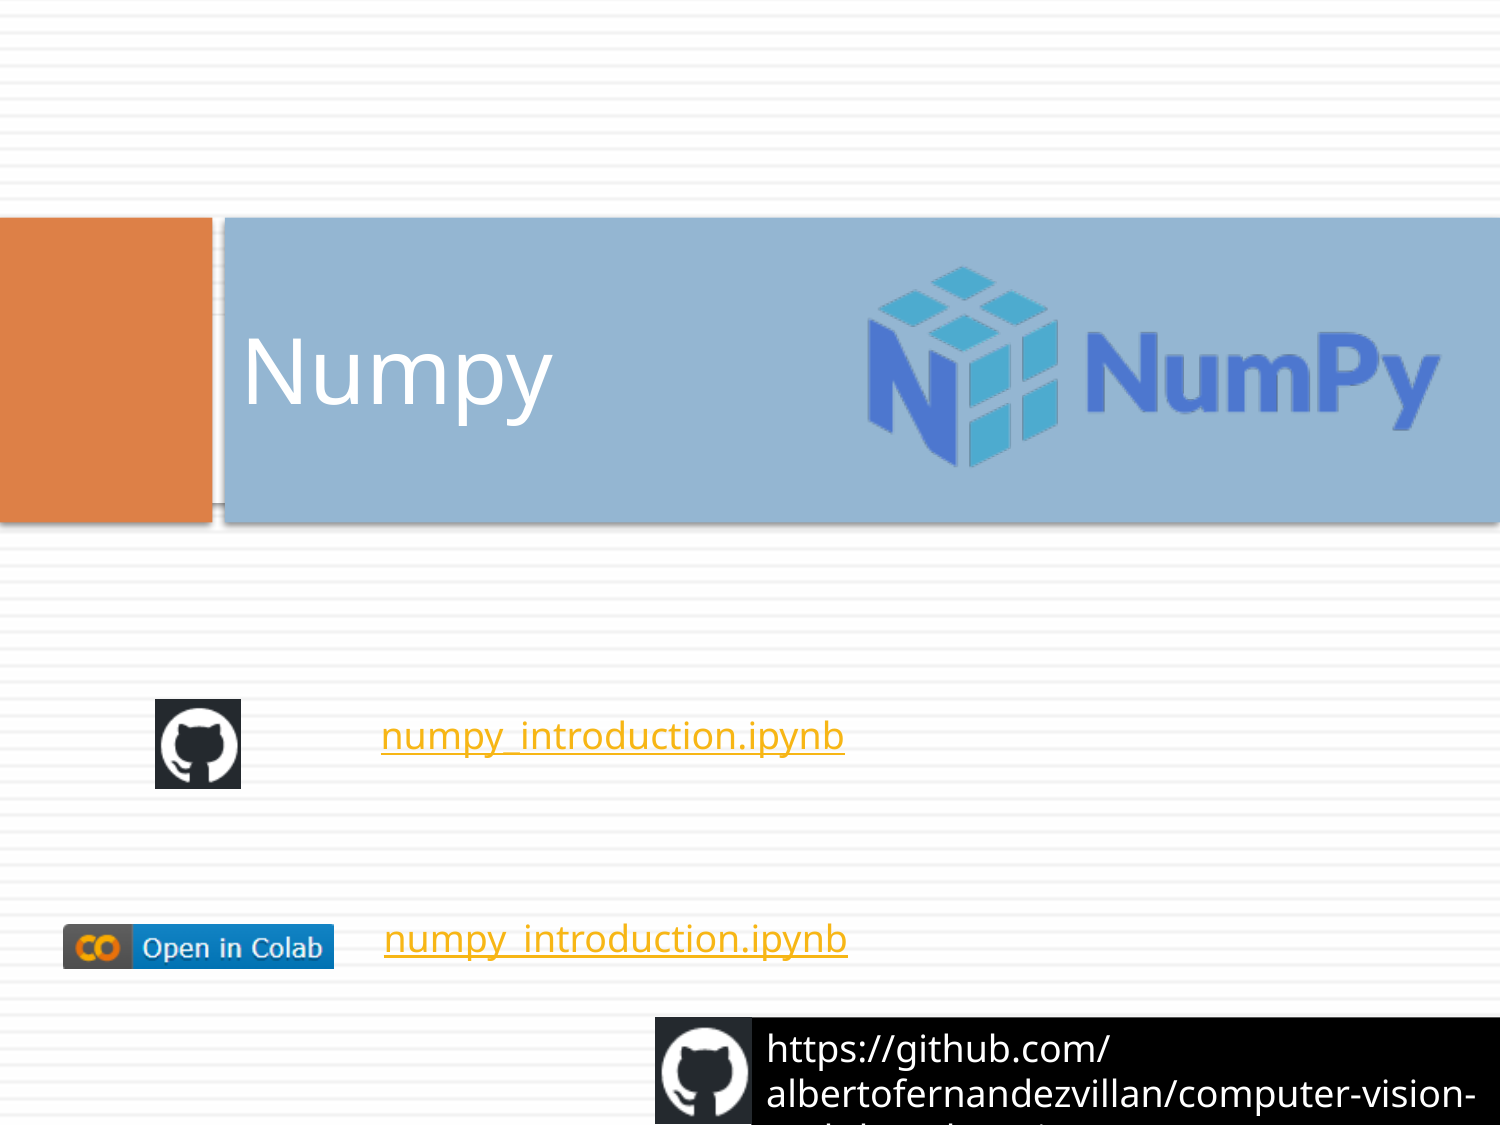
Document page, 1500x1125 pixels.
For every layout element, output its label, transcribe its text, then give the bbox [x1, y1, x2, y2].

title Numpy [225, 242, 824, 493]
text_box numpy_introduction.ipynb [365, 704, 1500, 771]
text_box https://github.com/albertofernandezvillan/computer-vision-and-deep-learning-course [752, 1017, 1500, 1125]
picture [830, 221, 1481, 515]
picture [655, 1017, 752, 1124]
picture [155, 699, 241, 790]
picture [62, 924, 334, 969]
text_box numpy_introduction.ipynb [368, 907, 1320, 974]
